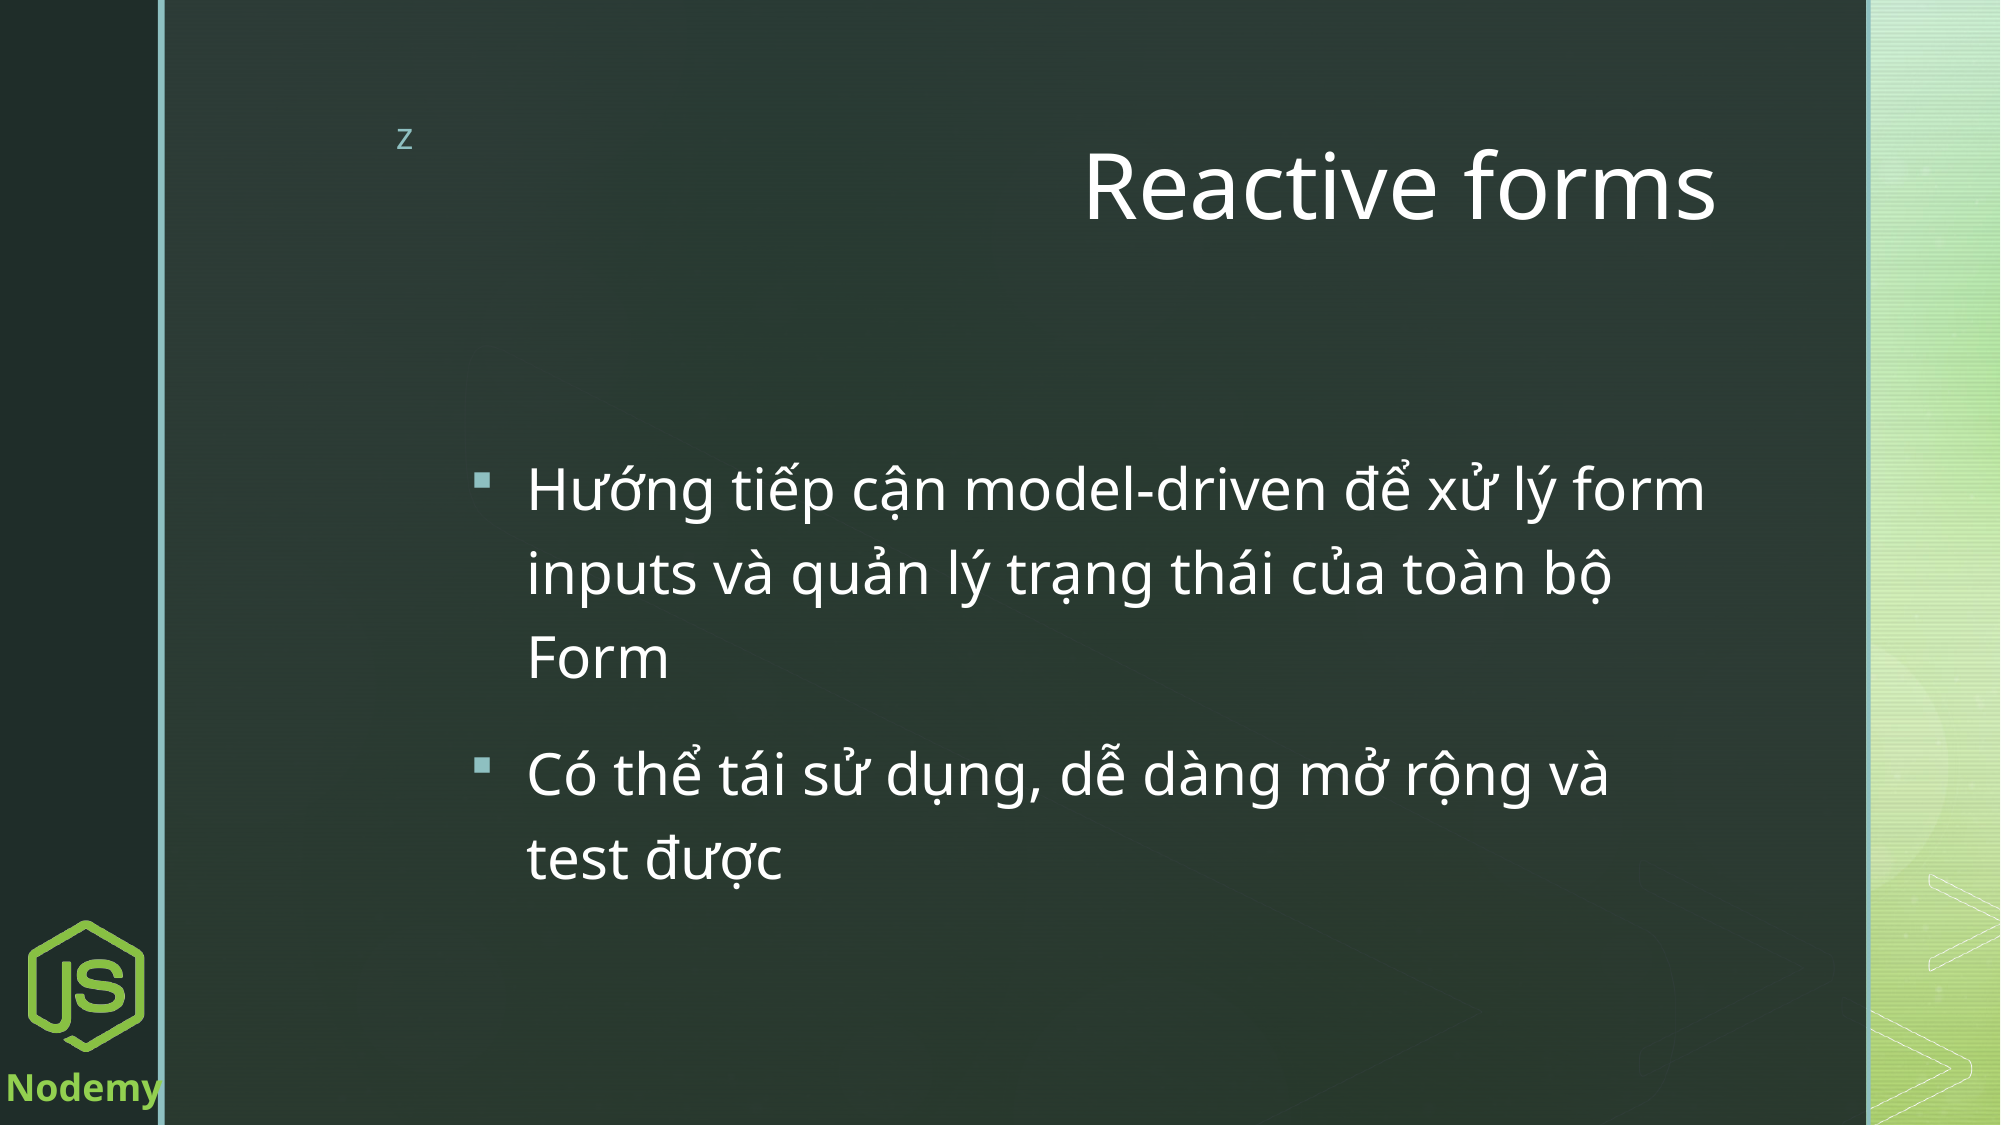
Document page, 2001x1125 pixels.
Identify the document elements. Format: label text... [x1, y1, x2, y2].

picture [1871, 0, 2001, 1125]
picture [0, 903, 164, 1061]
title Reactive forms [428, 132, 1734, 310]
list Hướng tiếp cận model-driven để xử lý form inputs và quản lý trạng thái của toàn bộ Form Có thể tái sử dụng, dễ dàng mở rộng và test được [454, 336, 1734, 993]
